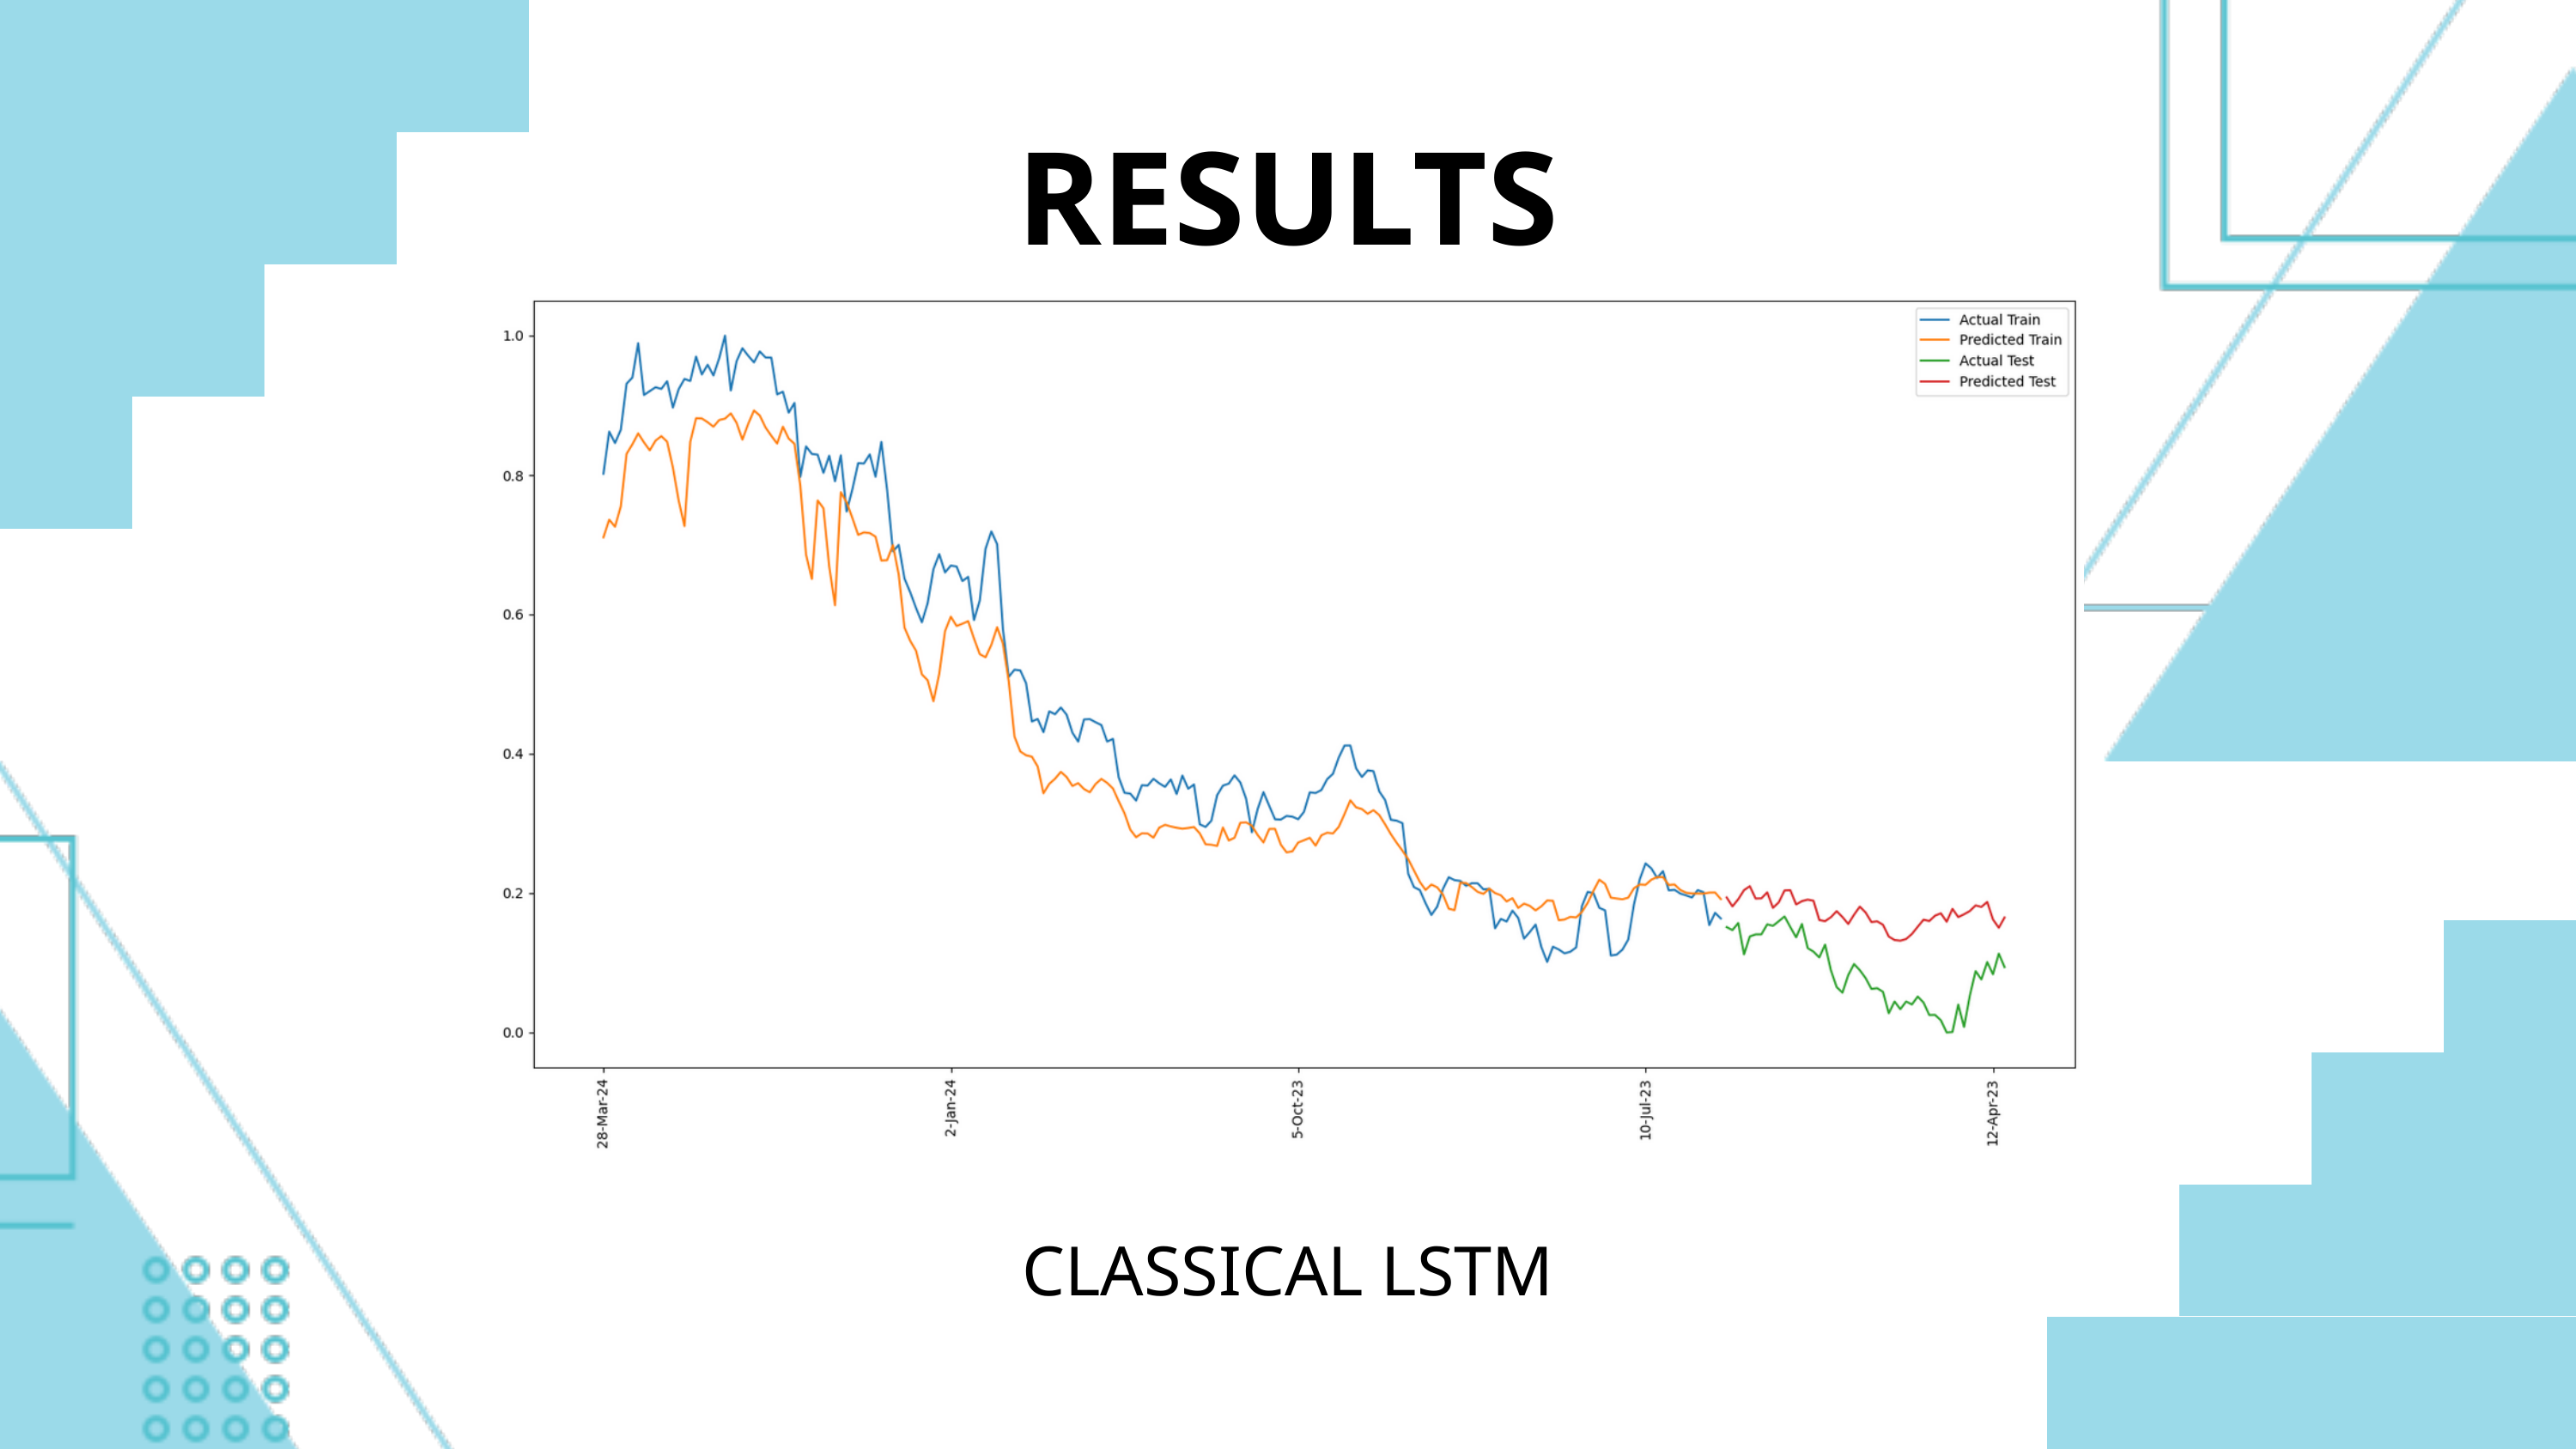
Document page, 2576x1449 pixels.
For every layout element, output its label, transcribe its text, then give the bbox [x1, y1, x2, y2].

text_box [0, 761, 519, 1449]
text_box RESULTS [532, 90, 2432, 271]
text_box CLASSICAL LSTM [144, 1214, 2042, 1309]
text_box [2057, 0, 2576, 761]
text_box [0, 0, 530, 530]
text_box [2046, 919, 2576, 1449]
text_box [492, 291, 2084, 1157]
